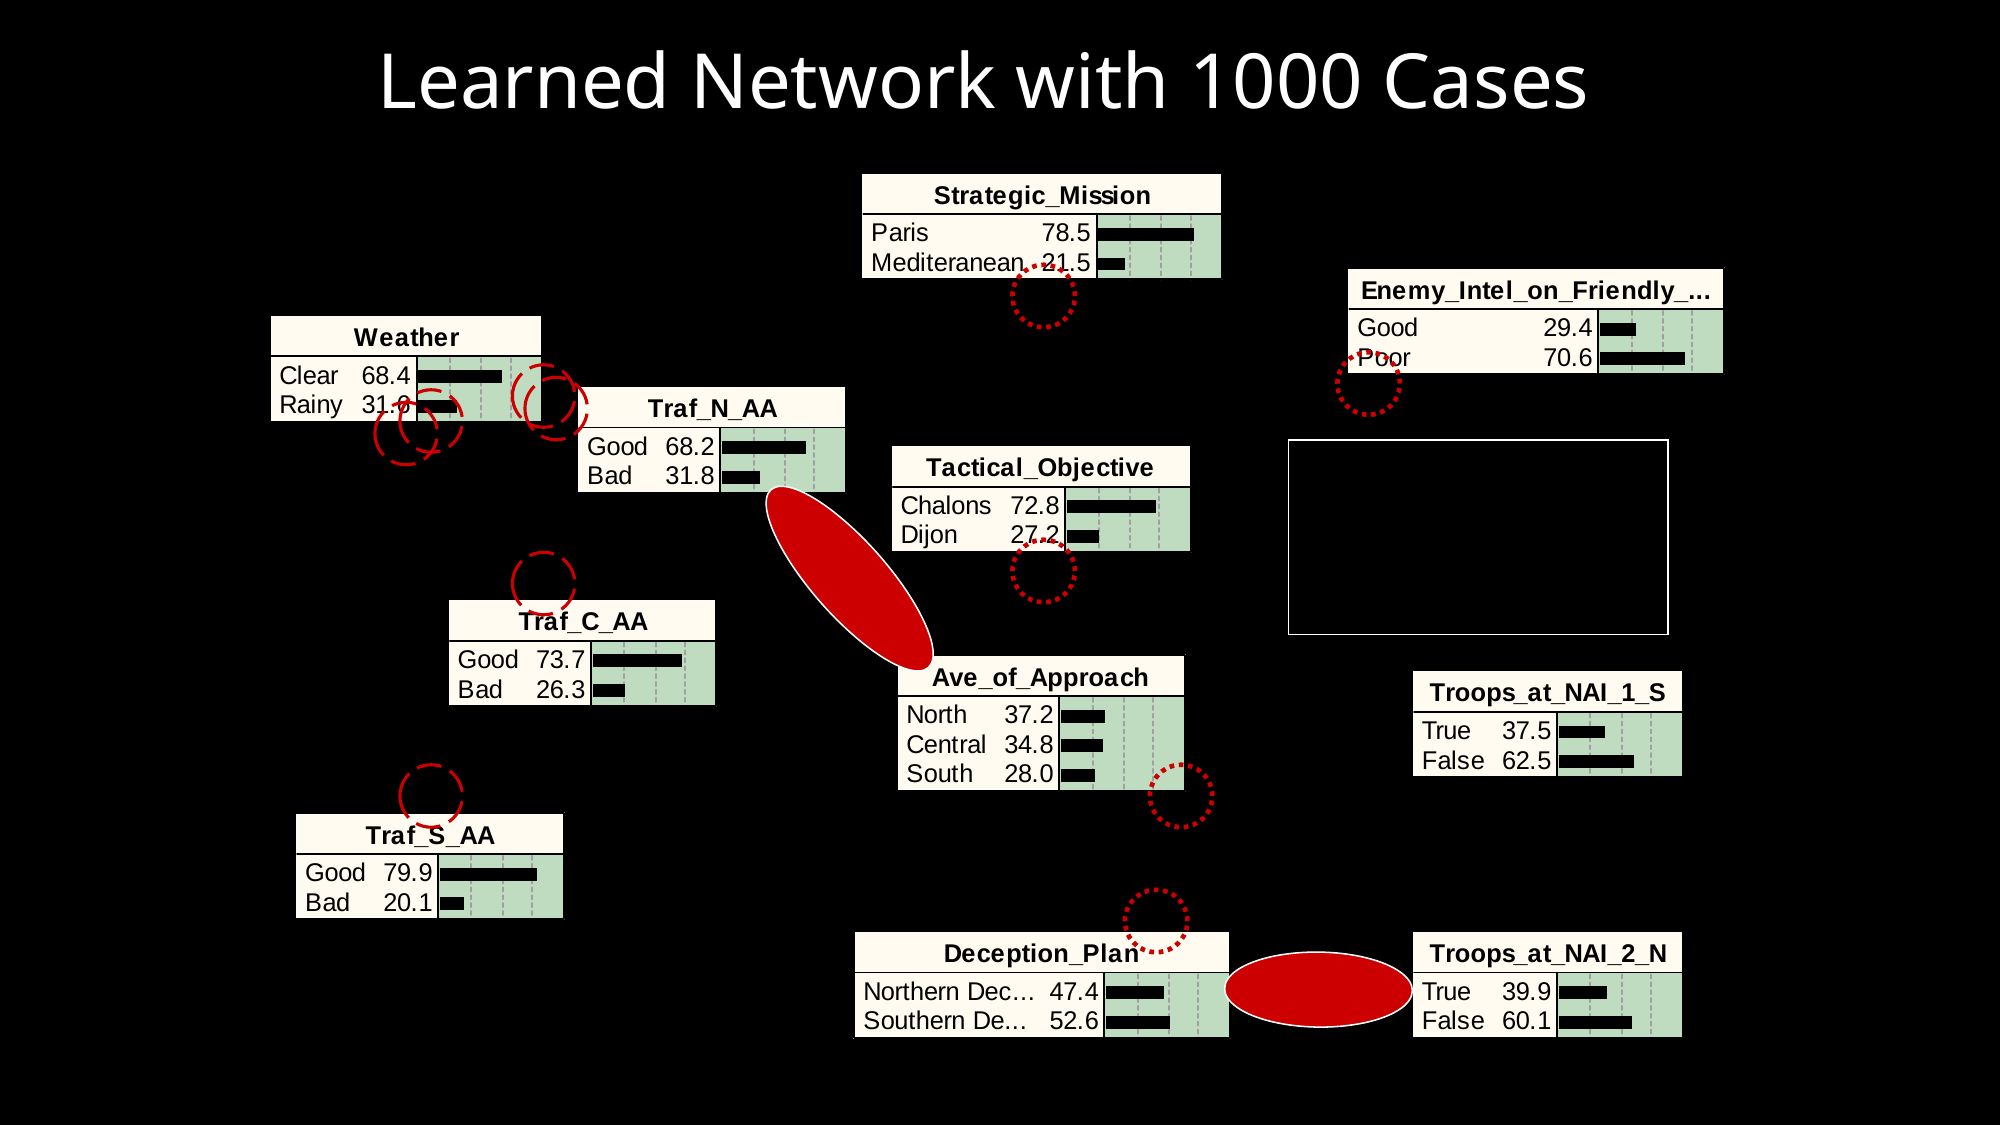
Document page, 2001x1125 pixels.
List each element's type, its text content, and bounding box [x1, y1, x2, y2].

title Learned Network with 1000 Cases [362, 28, 1638, 141]
picture [249, 153, 1750, 1064]
